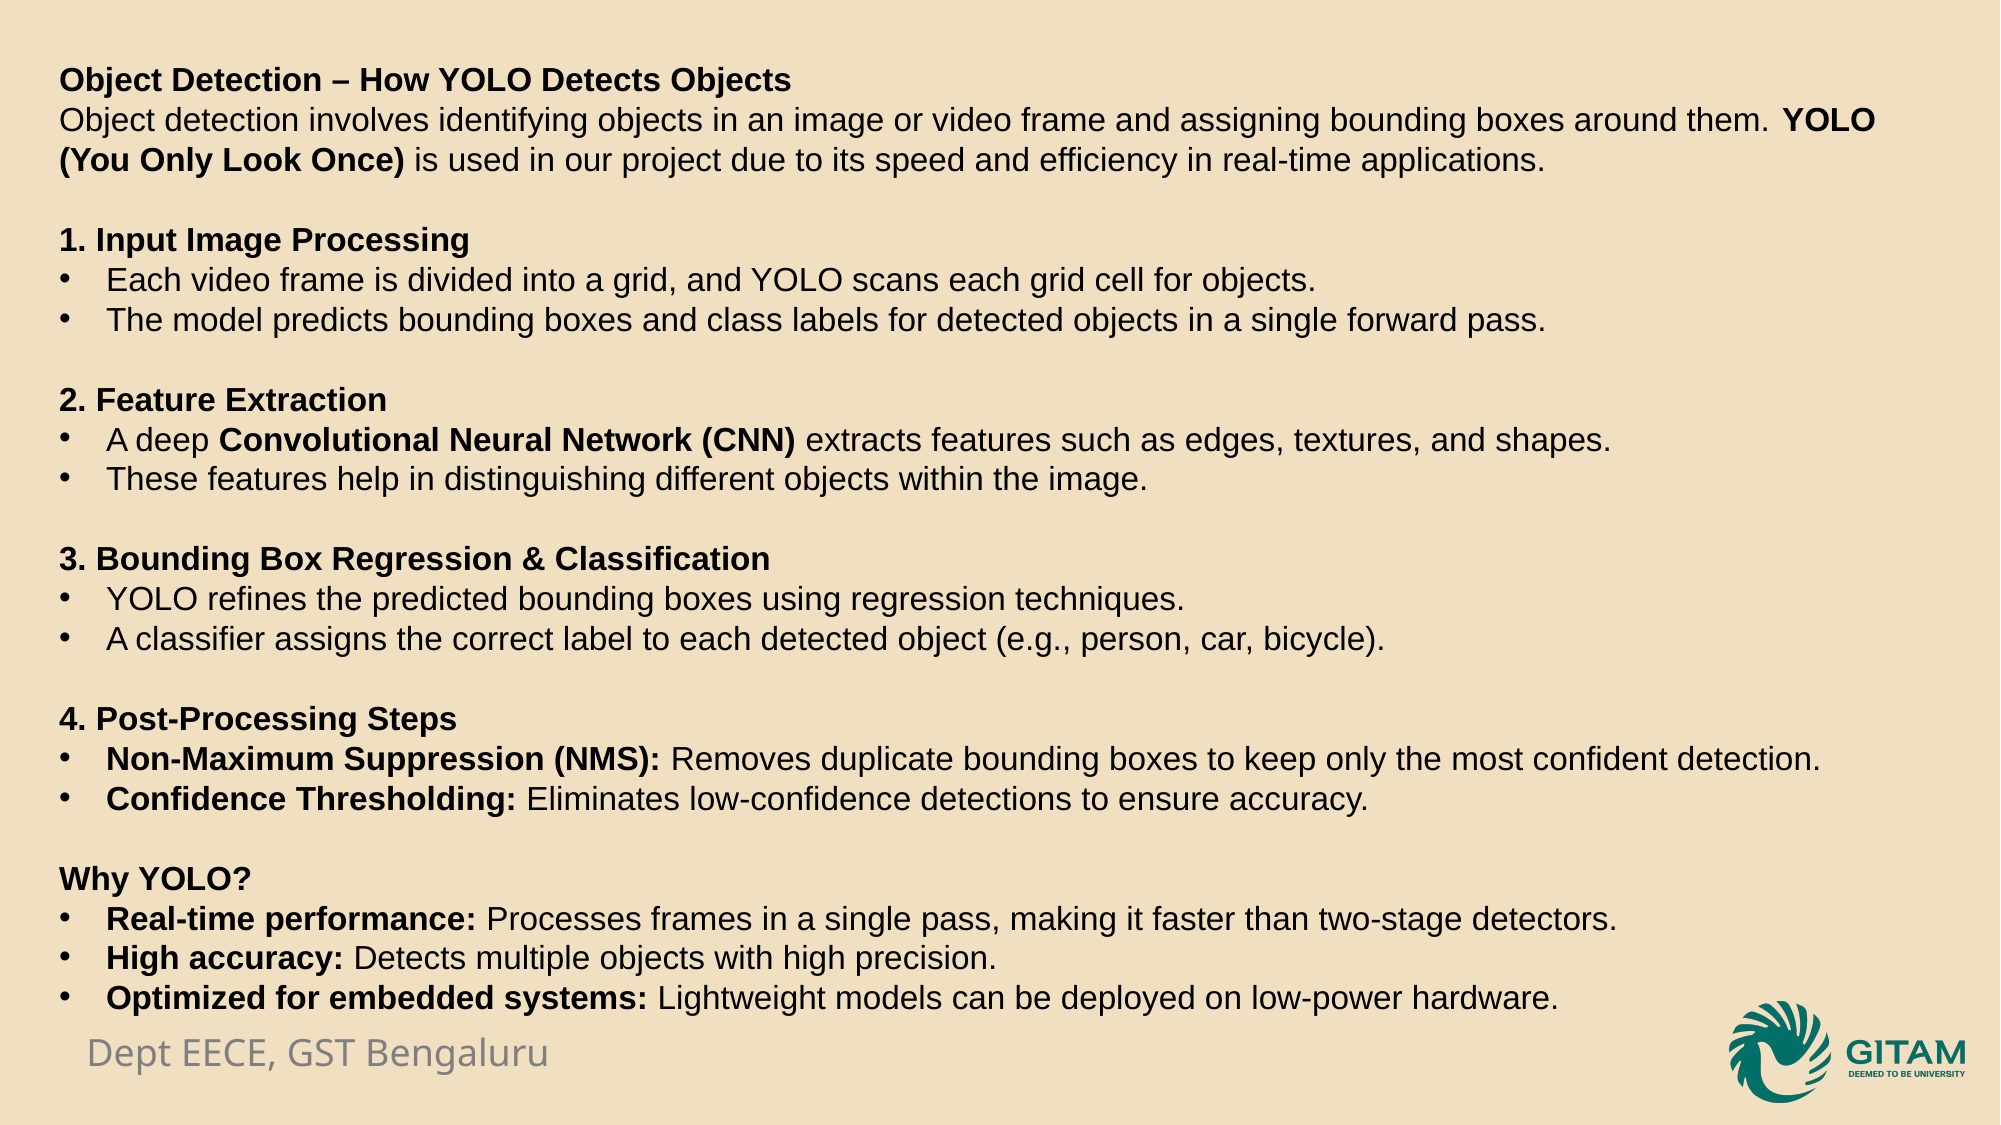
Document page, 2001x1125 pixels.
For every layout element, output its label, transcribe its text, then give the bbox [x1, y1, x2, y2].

text_box Object Detection – How YOLO Detects Objects Object detection involves identifying objects in an image or video frame and assigning bounding boxes around them. YOLO (You Only Look Once) is used in our project due to its speed and efficiency in real-time applications. 1. Input Image Processing Each video frame is divided into a grid, and YOLO scans each grid cell for objects. The model predicts bounding boxes and class labels for detected objects in a single forward pass. 2. Feature Extraction A deep Convolutional Neural Network (CNN) extracts features such as edges, textures, and shapes. These features help in distinguishing different objects within the image. 3. Bounding Box Regression & Classification YOLO refines the predicted bounding boxes using regression techniques. A classifier assigns the correct label to each detected object (e.g., person, car, bicycle). 4. Post-Processing Steps Non-Maximum Suppression (NMS): Removes duplicate bounding boxes to keep only the most confident detection. Confidence Thresholding: Eliminates low-confidence detections to ensure accuracy. Why YOLO? Real-time performance: Processes frames in a single pass, making it faster than two-stage detectors. High accuracy: Detects multiple objects with high precision. Optimized for embedded systems: Lightweight models can be deployed on low-power hardware. [44, 50, 1921, 1059]
picture [1729, 1001, 1965, 1103]
